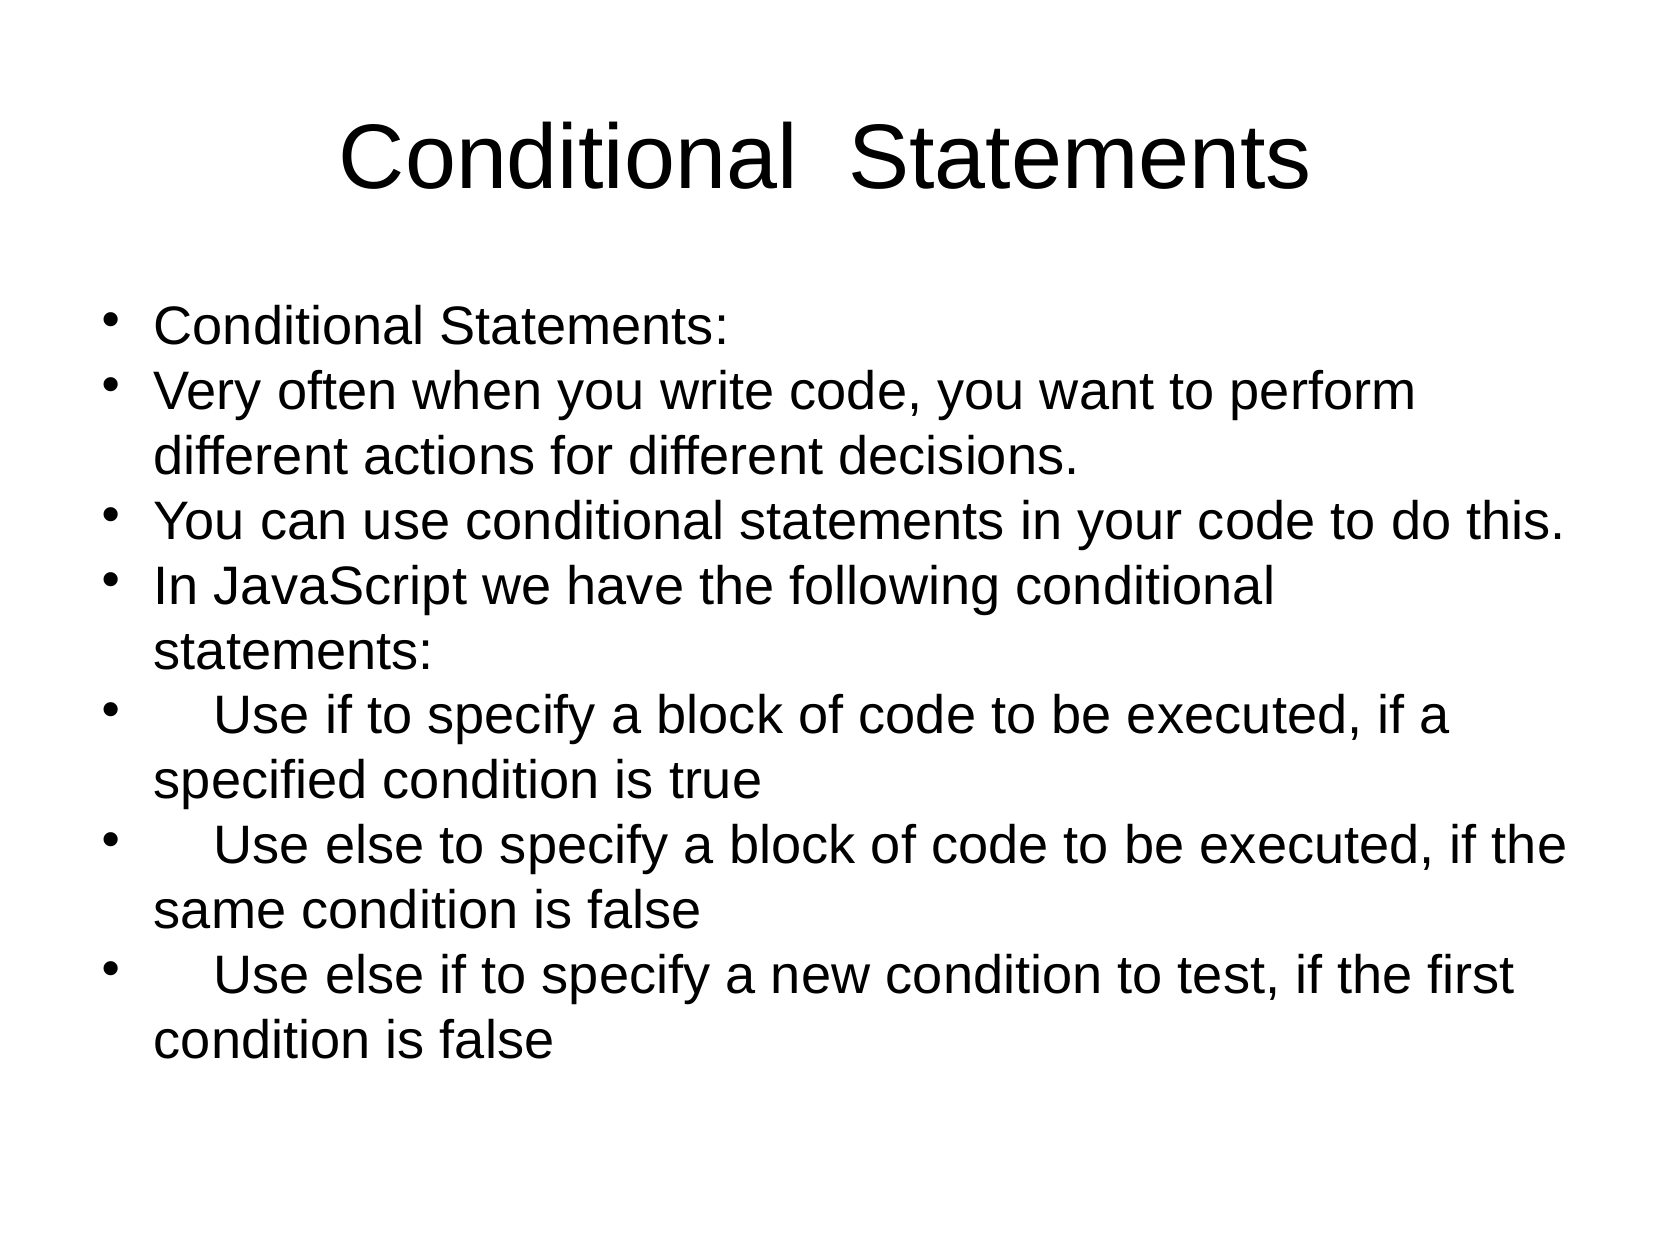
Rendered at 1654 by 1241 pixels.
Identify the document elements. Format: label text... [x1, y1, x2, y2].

text_box Conditional Statements [82, 49, 1570, 256]
text_box Conditional Statements: Very often when you write code, you want to perform different actions for different decisions. You can use conditional statements in your code to do this. In JavaScript we have the following conditional statements: Use if to specify a block of code to be executed, if a specified condition is true Use else to specify a block of code to be executed, if the same condition is false Use else if to specify a new condition to test, if the first condition is false [82, 290, 1570, 1009]
